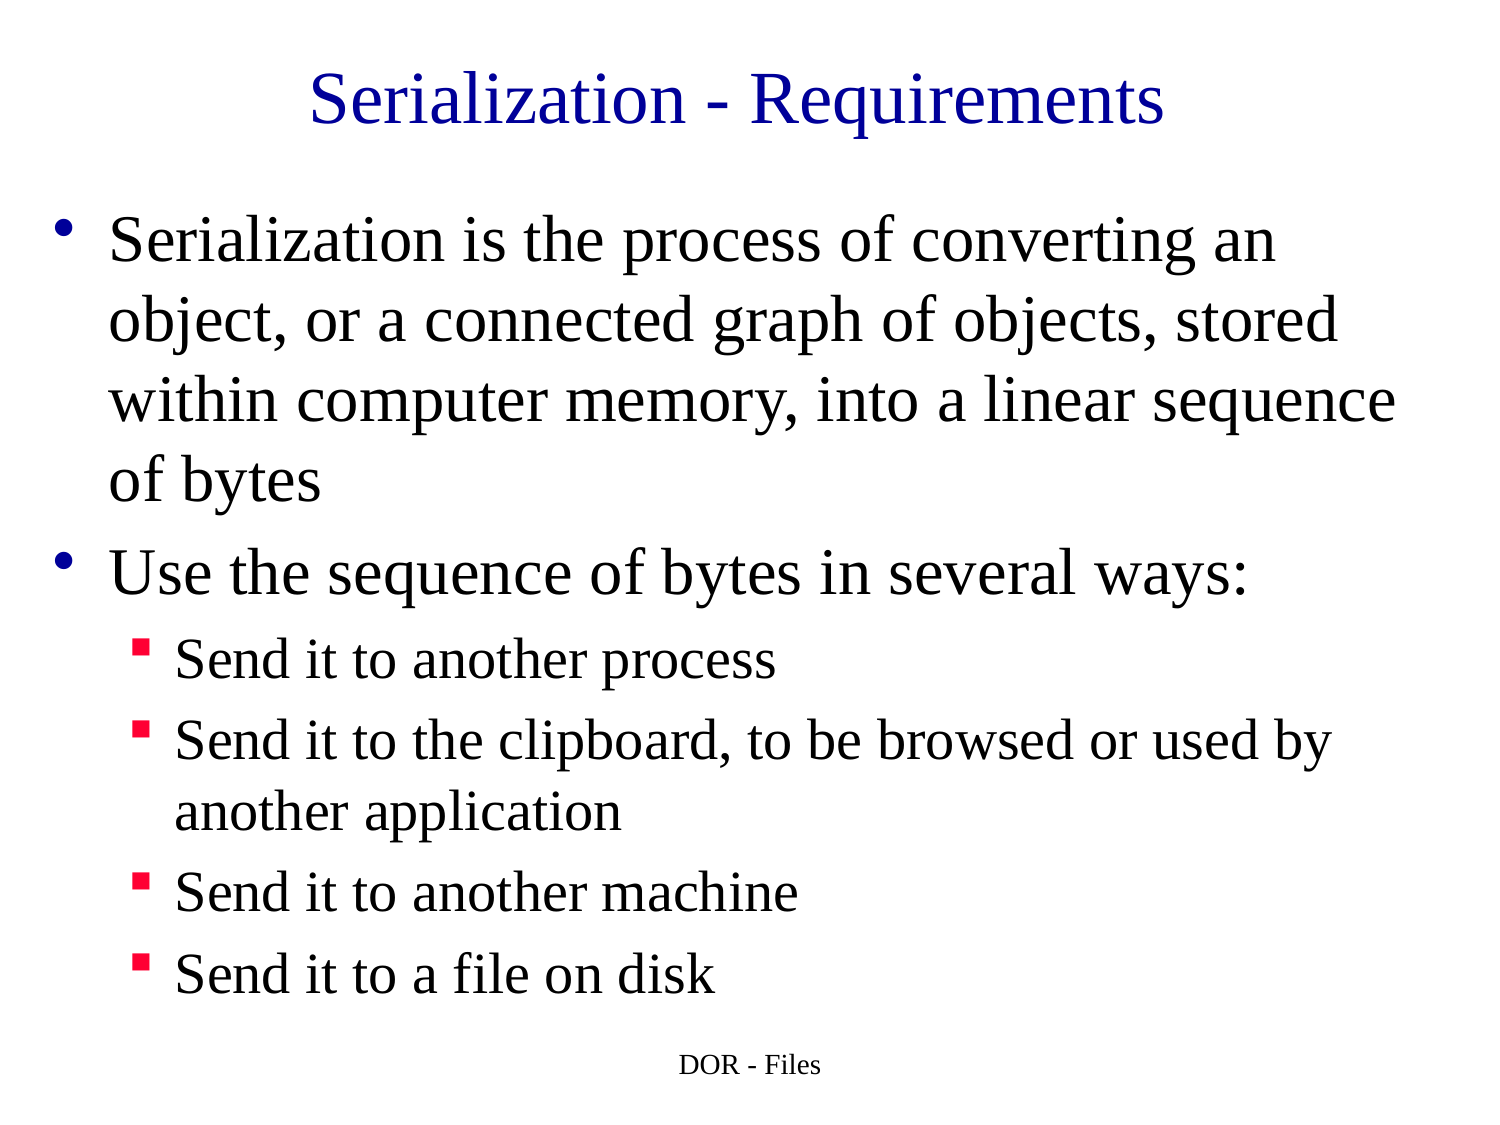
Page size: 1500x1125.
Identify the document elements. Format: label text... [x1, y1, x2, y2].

list Serialization is the process of converting an object, or a connected graph of objects, stored within computer memory, into a linear sequence of bytes Use the sequence of bytes in several ways: Send it to another process Send it to the clipboard, to be browsed or used by another application Send it to another machine Send it to a file on disk [37, 187, 1482, 1063]
title Serialization - Requirements [50, 24, 1425, 163]
footer DOR - Files [512, 1024, 988, 1101]
